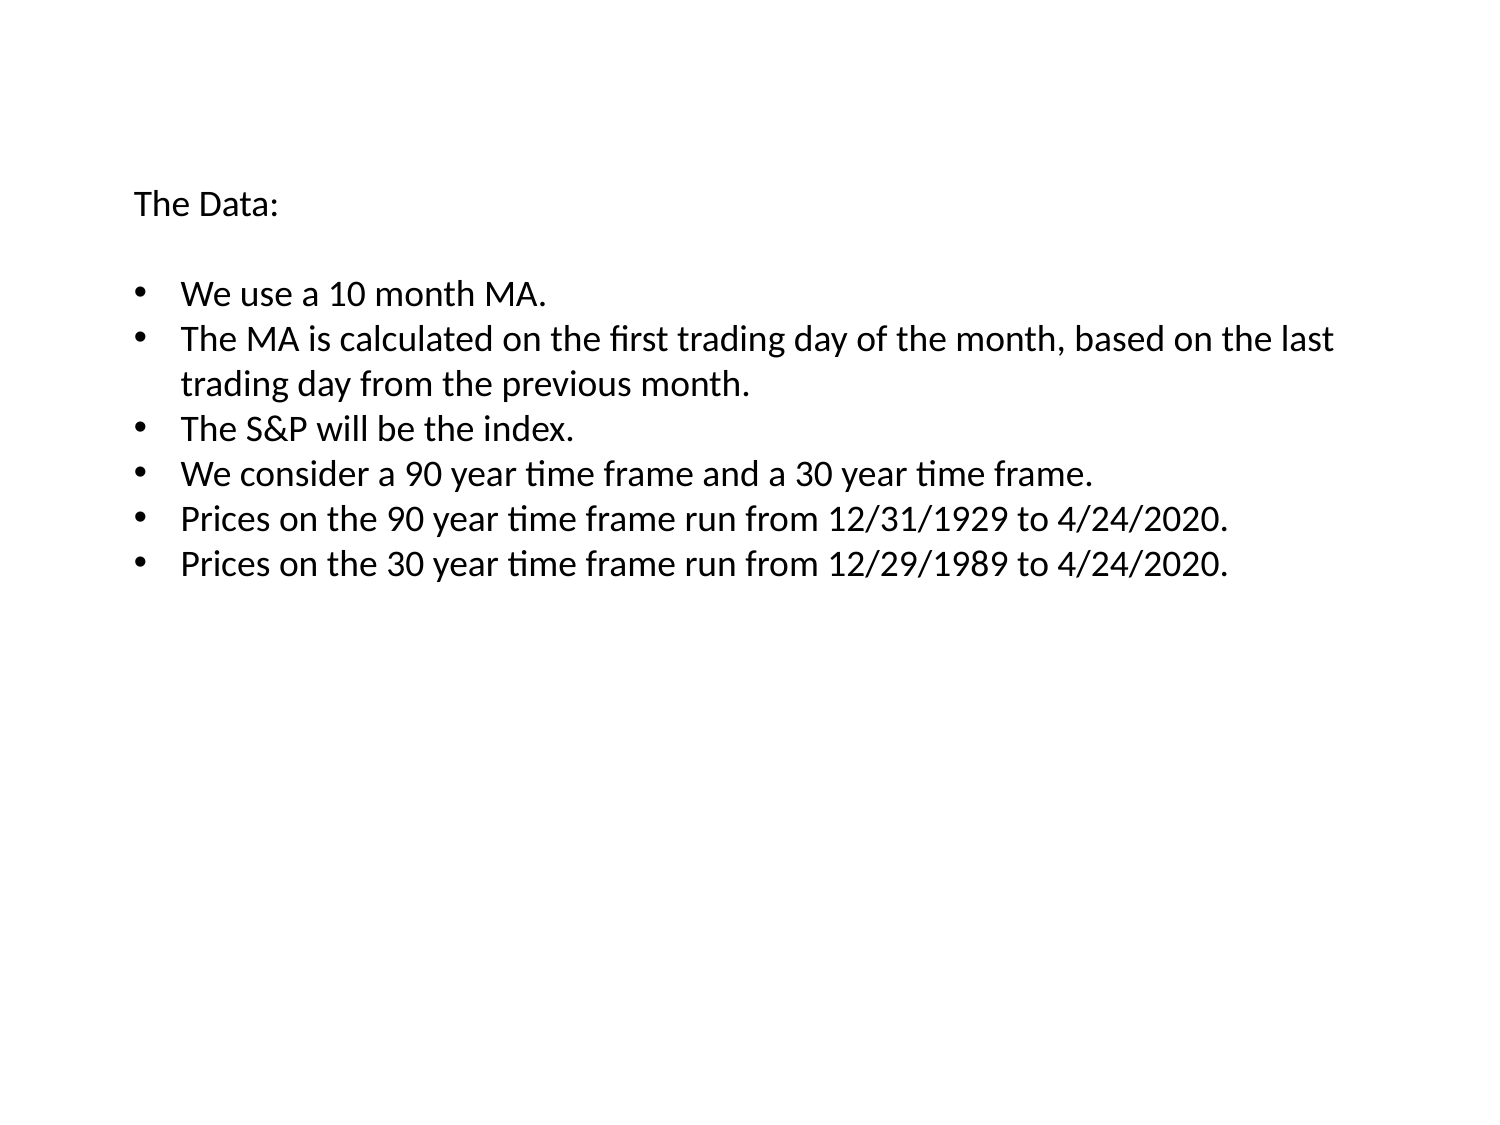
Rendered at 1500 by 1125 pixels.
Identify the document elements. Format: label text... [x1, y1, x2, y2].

text_box The Data: We use a 10 month MA. The MA is calculated on the first trading day of the month, based on the last trading day from the previous month. The S&P will be the index. We consider a 90 year time frame and a 30 year time frame. Prices on the 90 year time frame run from 12/31/1929 to 4/24/2020. Prices on the 30 year time frame run from 12/29/1989 to 4/24/2020. [118, 171, 1356, 592]
